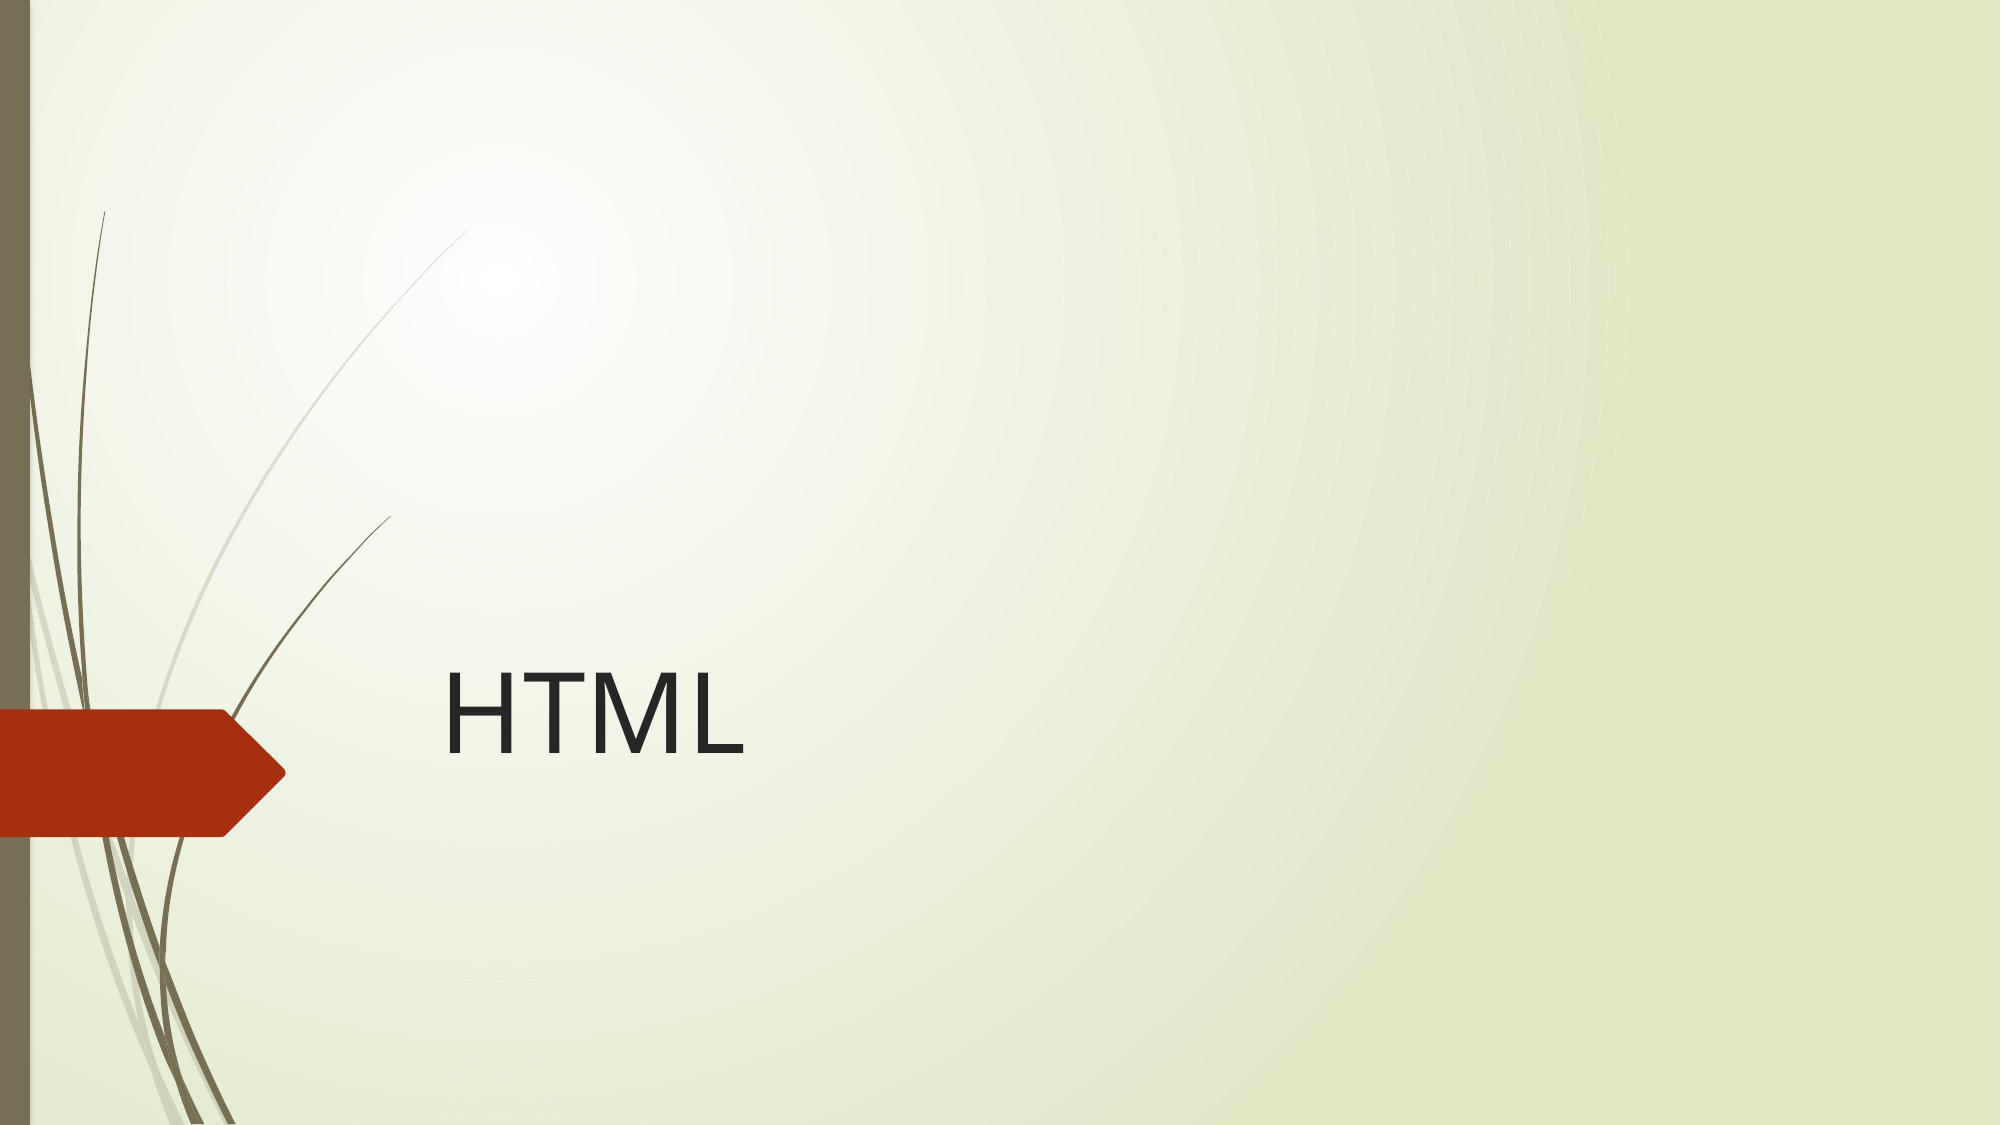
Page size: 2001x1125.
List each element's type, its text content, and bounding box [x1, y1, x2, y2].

title HTML [424, 412, 1888, 784]
